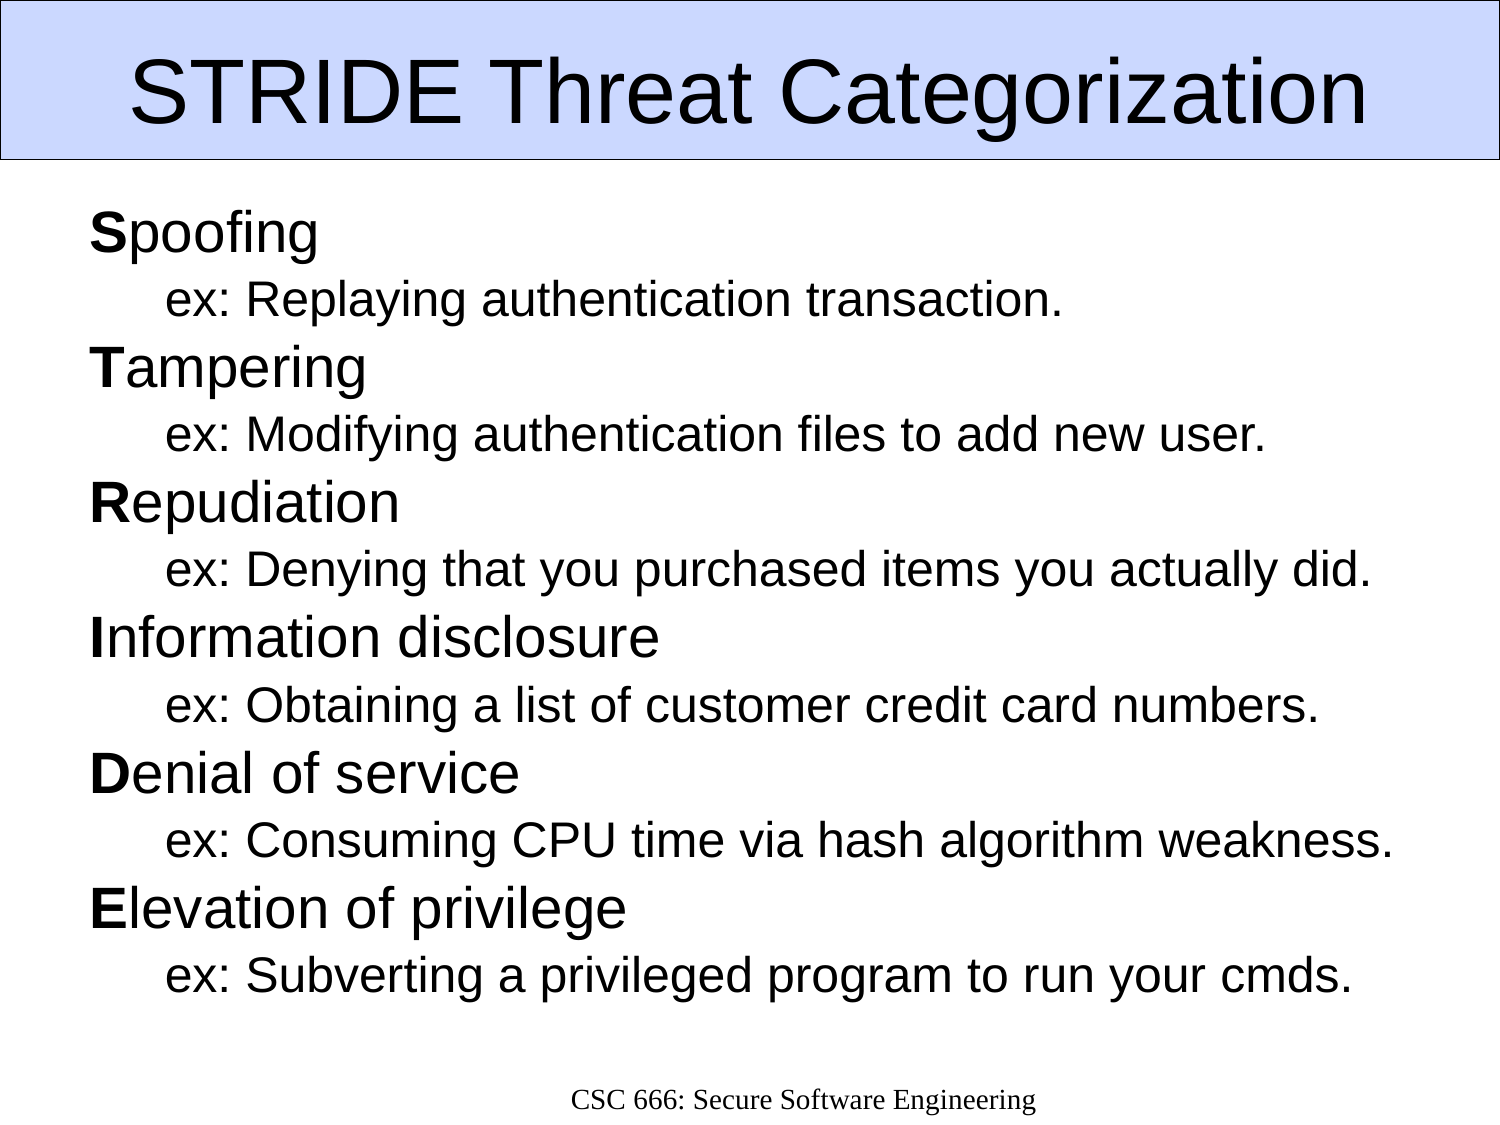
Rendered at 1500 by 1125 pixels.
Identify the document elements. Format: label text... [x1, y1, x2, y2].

title STRIDE Threat Categorization [75, 23, 1425, 149]
footer CSC 666: Secure Software Engineering [555, 1072, 1052, 1125]
list Spoofing ex: Replaying authentication transaction. Tampering ex: Modifying authentication files to add new user. Repudiation ex: Denying that you purchased items you actually did. Information disclosure ex: Obtaining a list of customer credit card numbers. Denial of service ex: Consuming CPU time via hash algorithm weakness. Elevation of privilege ex: Subverting a privileged program to run your cmds. [75, 200, 1425, 1056]
